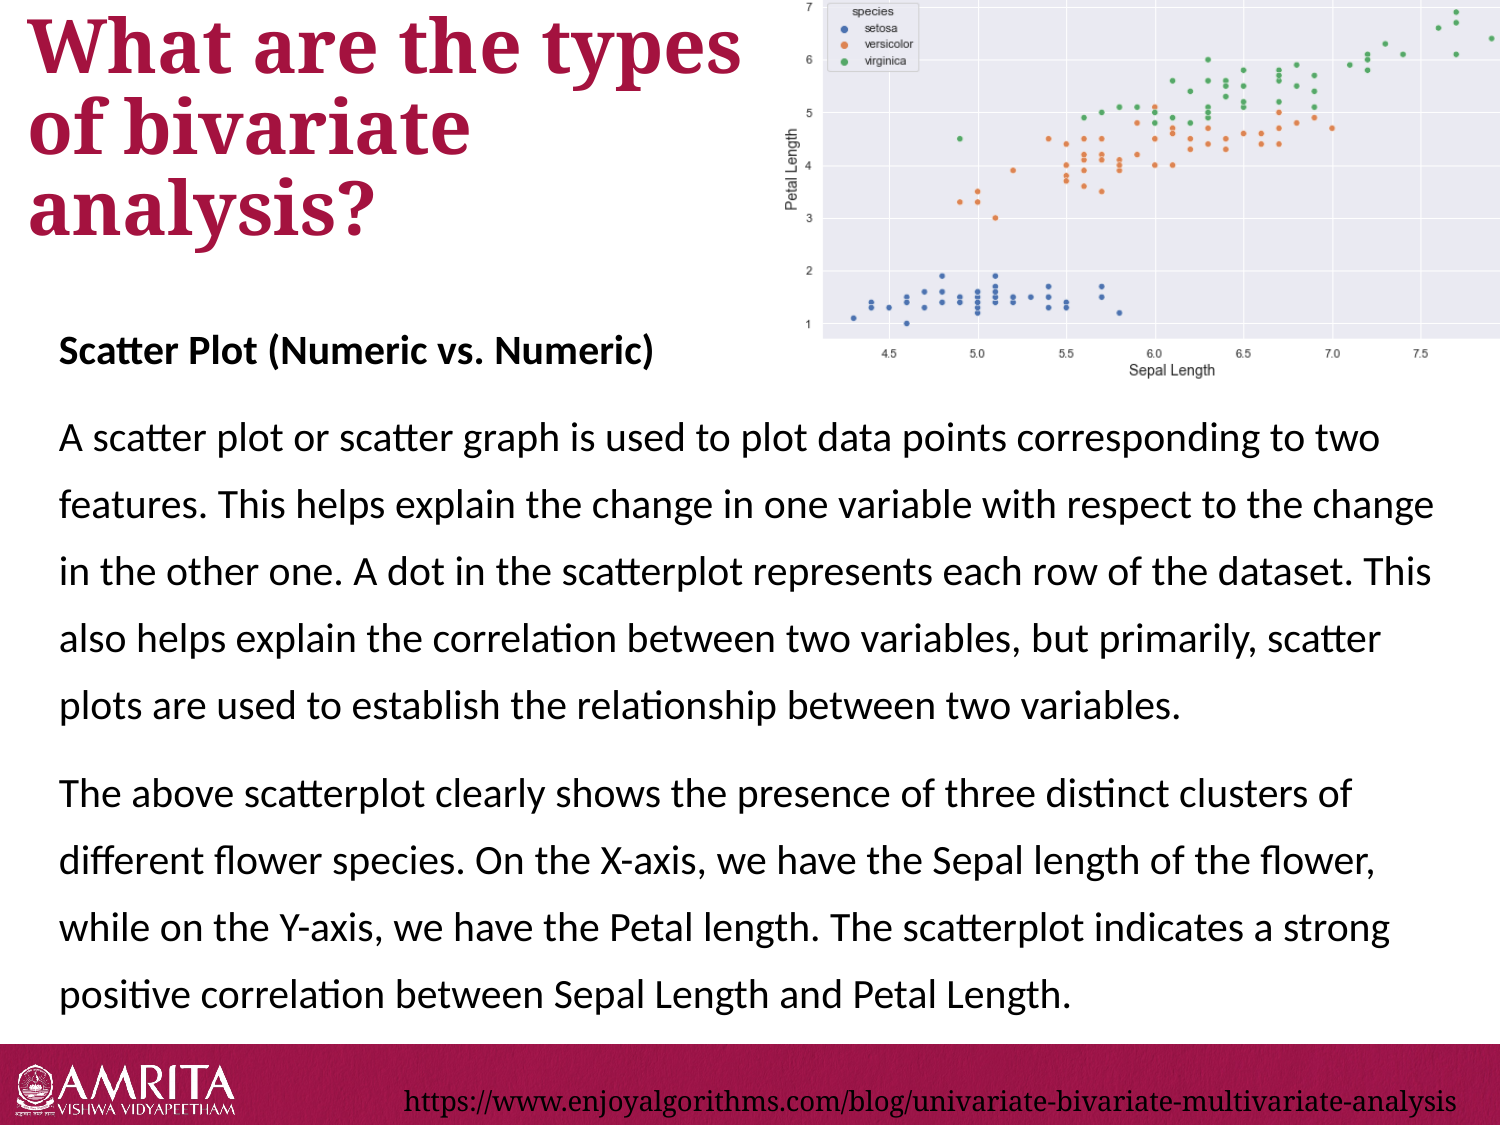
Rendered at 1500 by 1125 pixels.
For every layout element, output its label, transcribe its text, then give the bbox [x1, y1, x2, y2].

title What are the types of bivariate analysis? [12, 91, 781, 168]
text_box Scatter Plot (Numeric vs. Numeric) A scatter plot or scatter graph is used to plot data points corresponding to two features. This helps explain the change in one variable with respect to the change in the other one. A dot in the scatterplot represents each row of the dataset. This also helps explain the correlation between two variables, but primarily, scatter plots are used to establish the relationship between two variables. The above scatterplot clearly shows the presence of three distinct clusters of different flower species. On the X-axis, we have the Sepal length of the flower, while on the Y-axis, we have the Petal length. The scatterplot indicates a strong positive correlation between Sepal Length and Petal Length. [43, 297, 1472, 854]
picture [781, 0, 1500, 386]
picture [0, 1044, 1500, 1125]
list https://www.enjoyalgorithms.com/blog/univariate-bivariate-multivariate-analysis [388, 1065, 1500, 1125]
